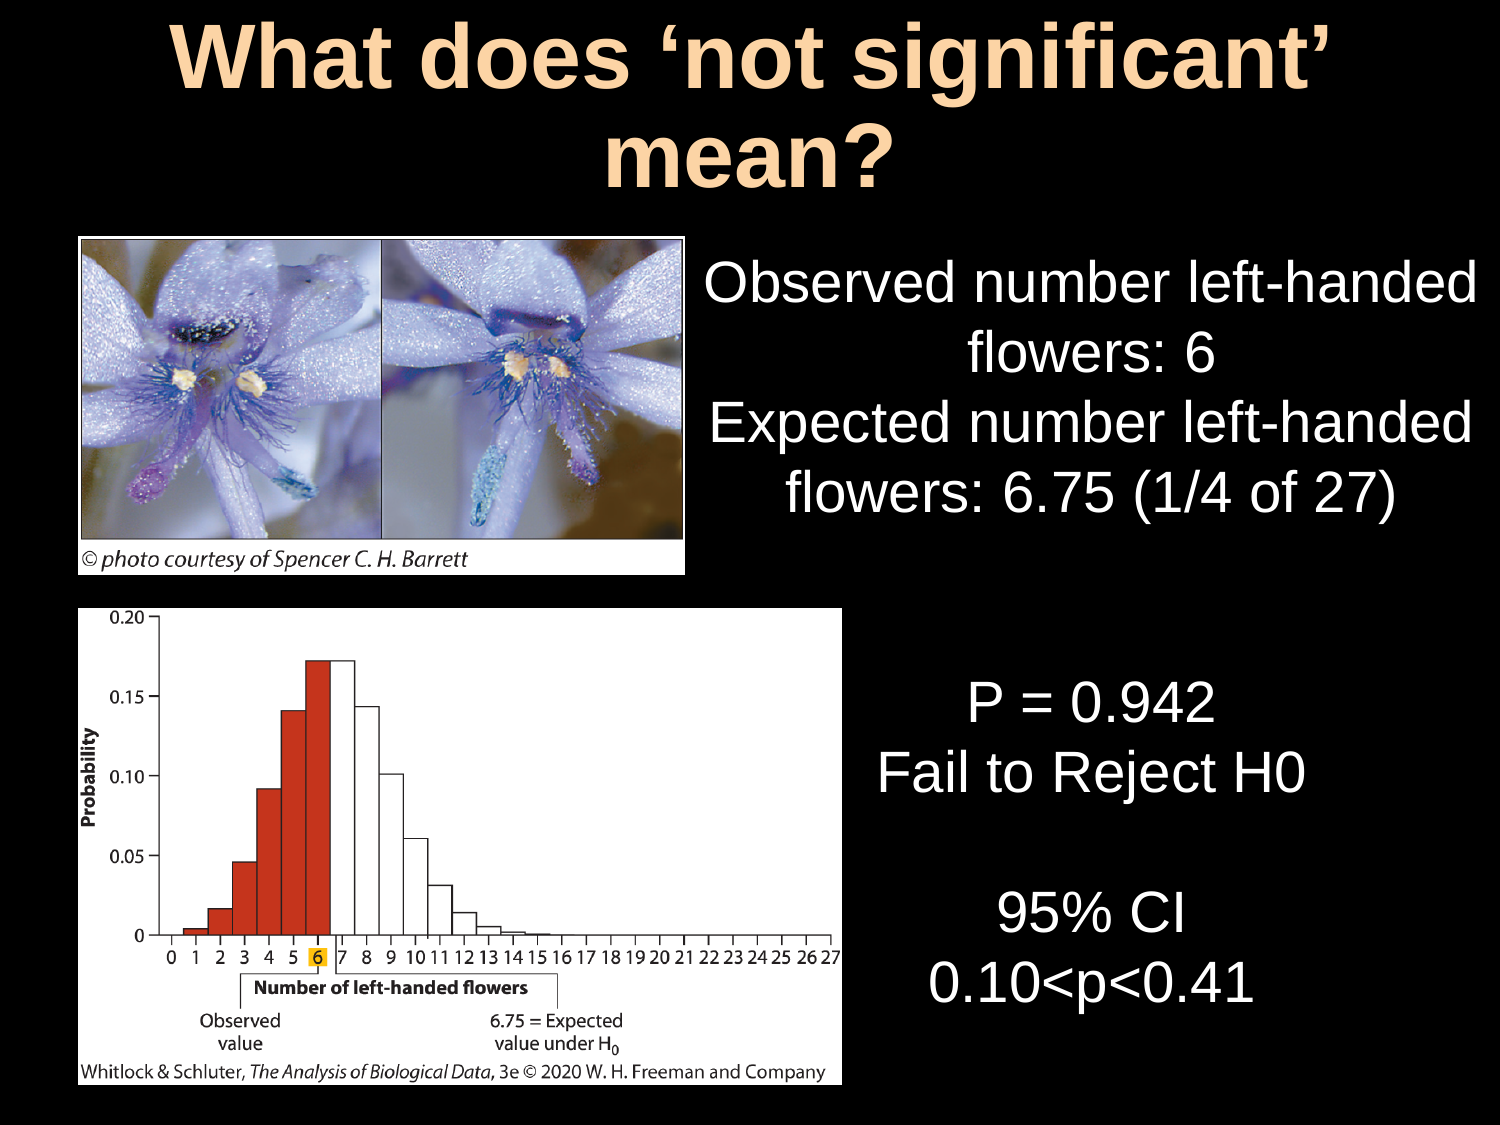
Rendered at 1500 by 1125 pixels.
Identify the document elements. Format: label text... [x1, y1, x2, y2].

picture [77, 608, 842, 1085]
title What does ‘not significant’ mean? [0, 0, 1500, 218]
text_box Observed number left-handed flowers: 6 Expected number left-handed flowers: 6.75 (1/4 of 27) P = 0.942 Fail to Reject H0 95% CI 0.10<p<0.41 [684, 236, 1500, 1022]
picture [77, 236, 685, 575]
